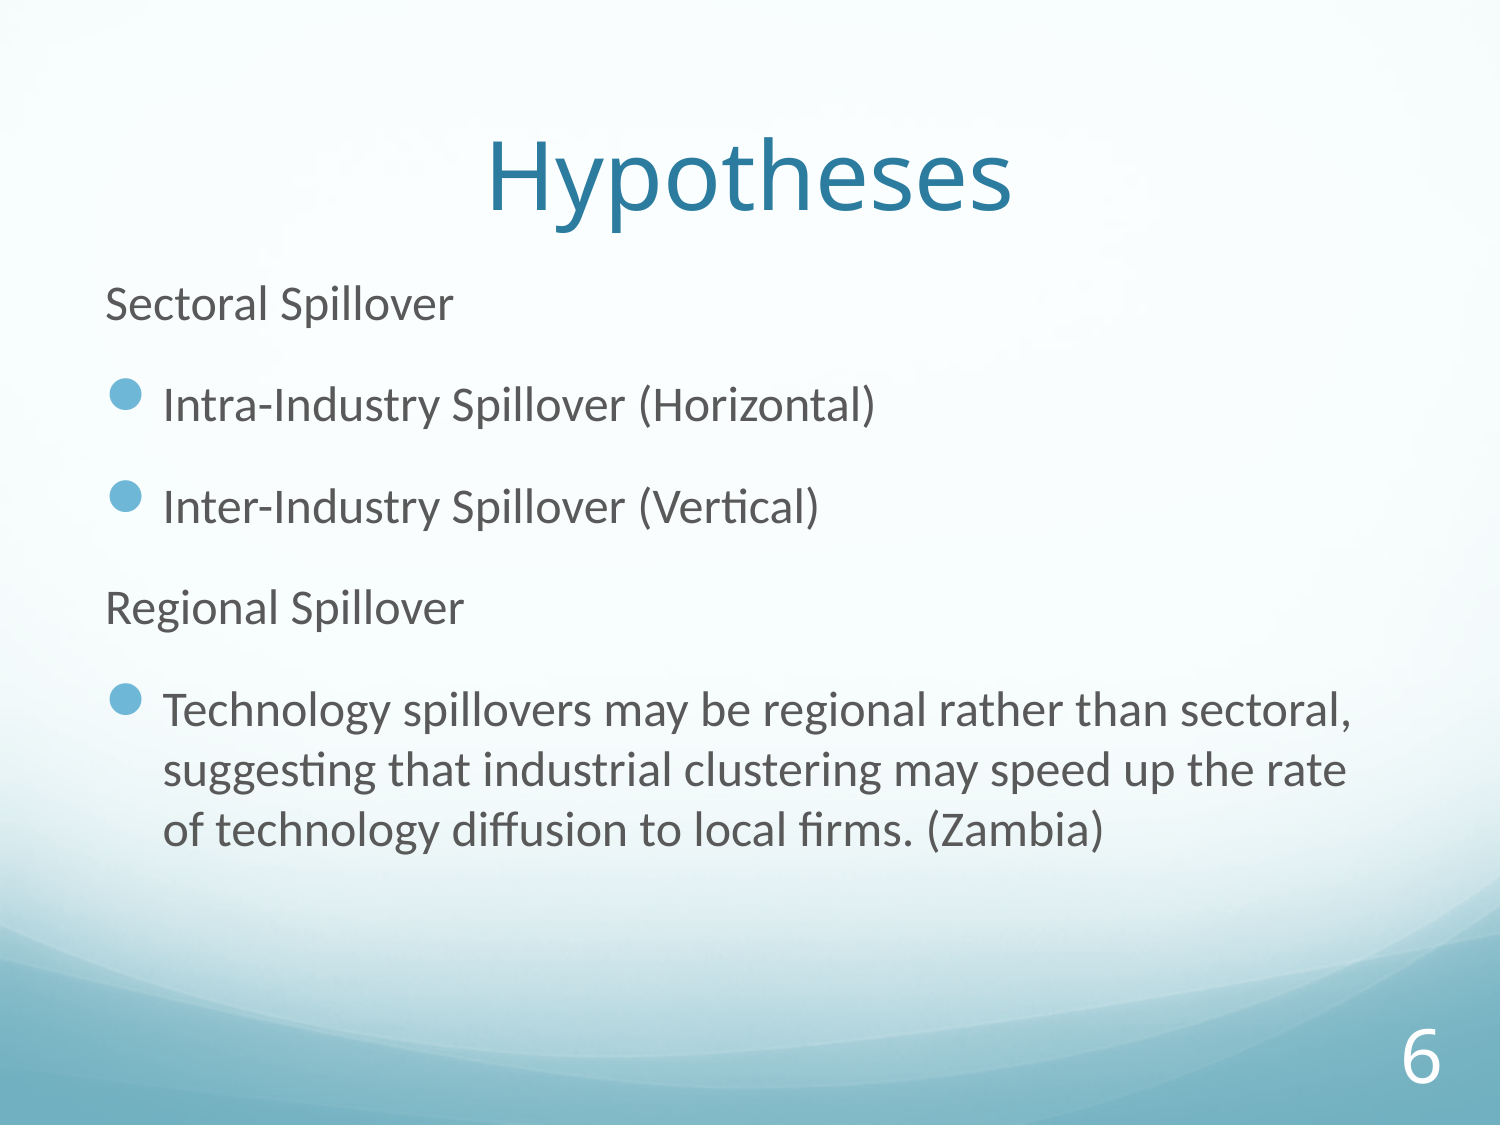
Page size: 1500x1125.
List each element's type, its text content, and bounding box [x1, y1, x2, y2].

list Sectoral Spillover Intra-Industry Spillover (Horizontal) Inter-Industry Spillover (Vertical) Regional Spillover Technology spillovers may be regional rather than sectoral, suggesting that industrial clustering may speed up the rate of technology diffusion to local firms. (Zambia) [90, 262, 1410, 975]
slide_number 6 [1295, 1029, 1459, 1090]
title Hypotheses [90, 17, 1410, 237]
